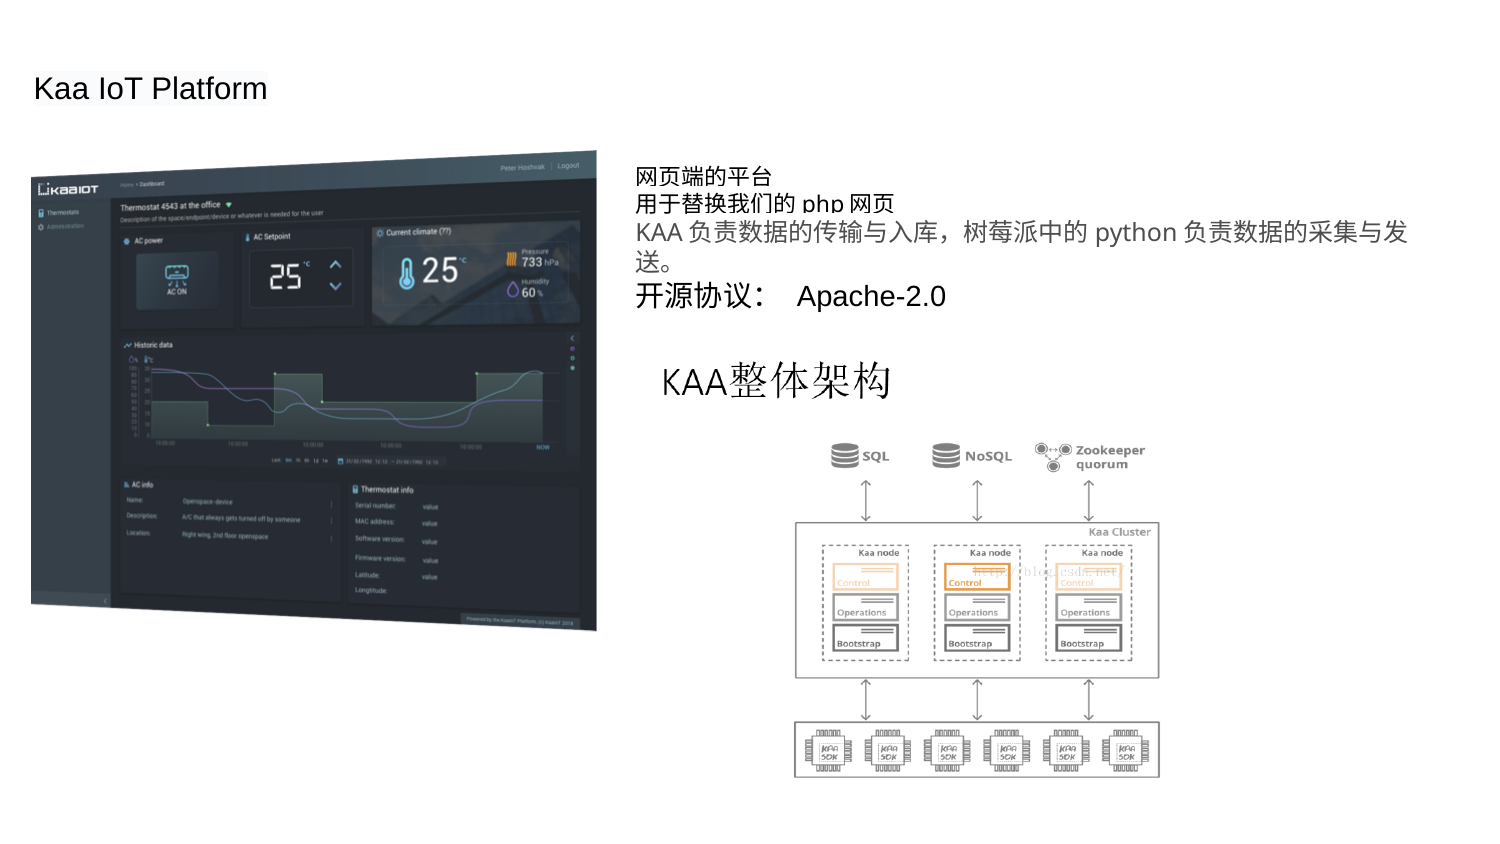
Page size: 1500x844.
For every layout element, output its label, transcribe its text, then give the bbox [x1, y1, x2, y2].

picture [30, 150, 597, 632]
text_box 网页端的平台 用于替换我们的php网页 KAA负责数据的传输与入库，树莓派中的python负责数据的采集与发送。 开源协议： Apache-2.0 [620, 147, 1436, 313]
text_box Kaa IoT Platform [18, 38, 328, 110]
picture [603, 314, 1482, 813]
